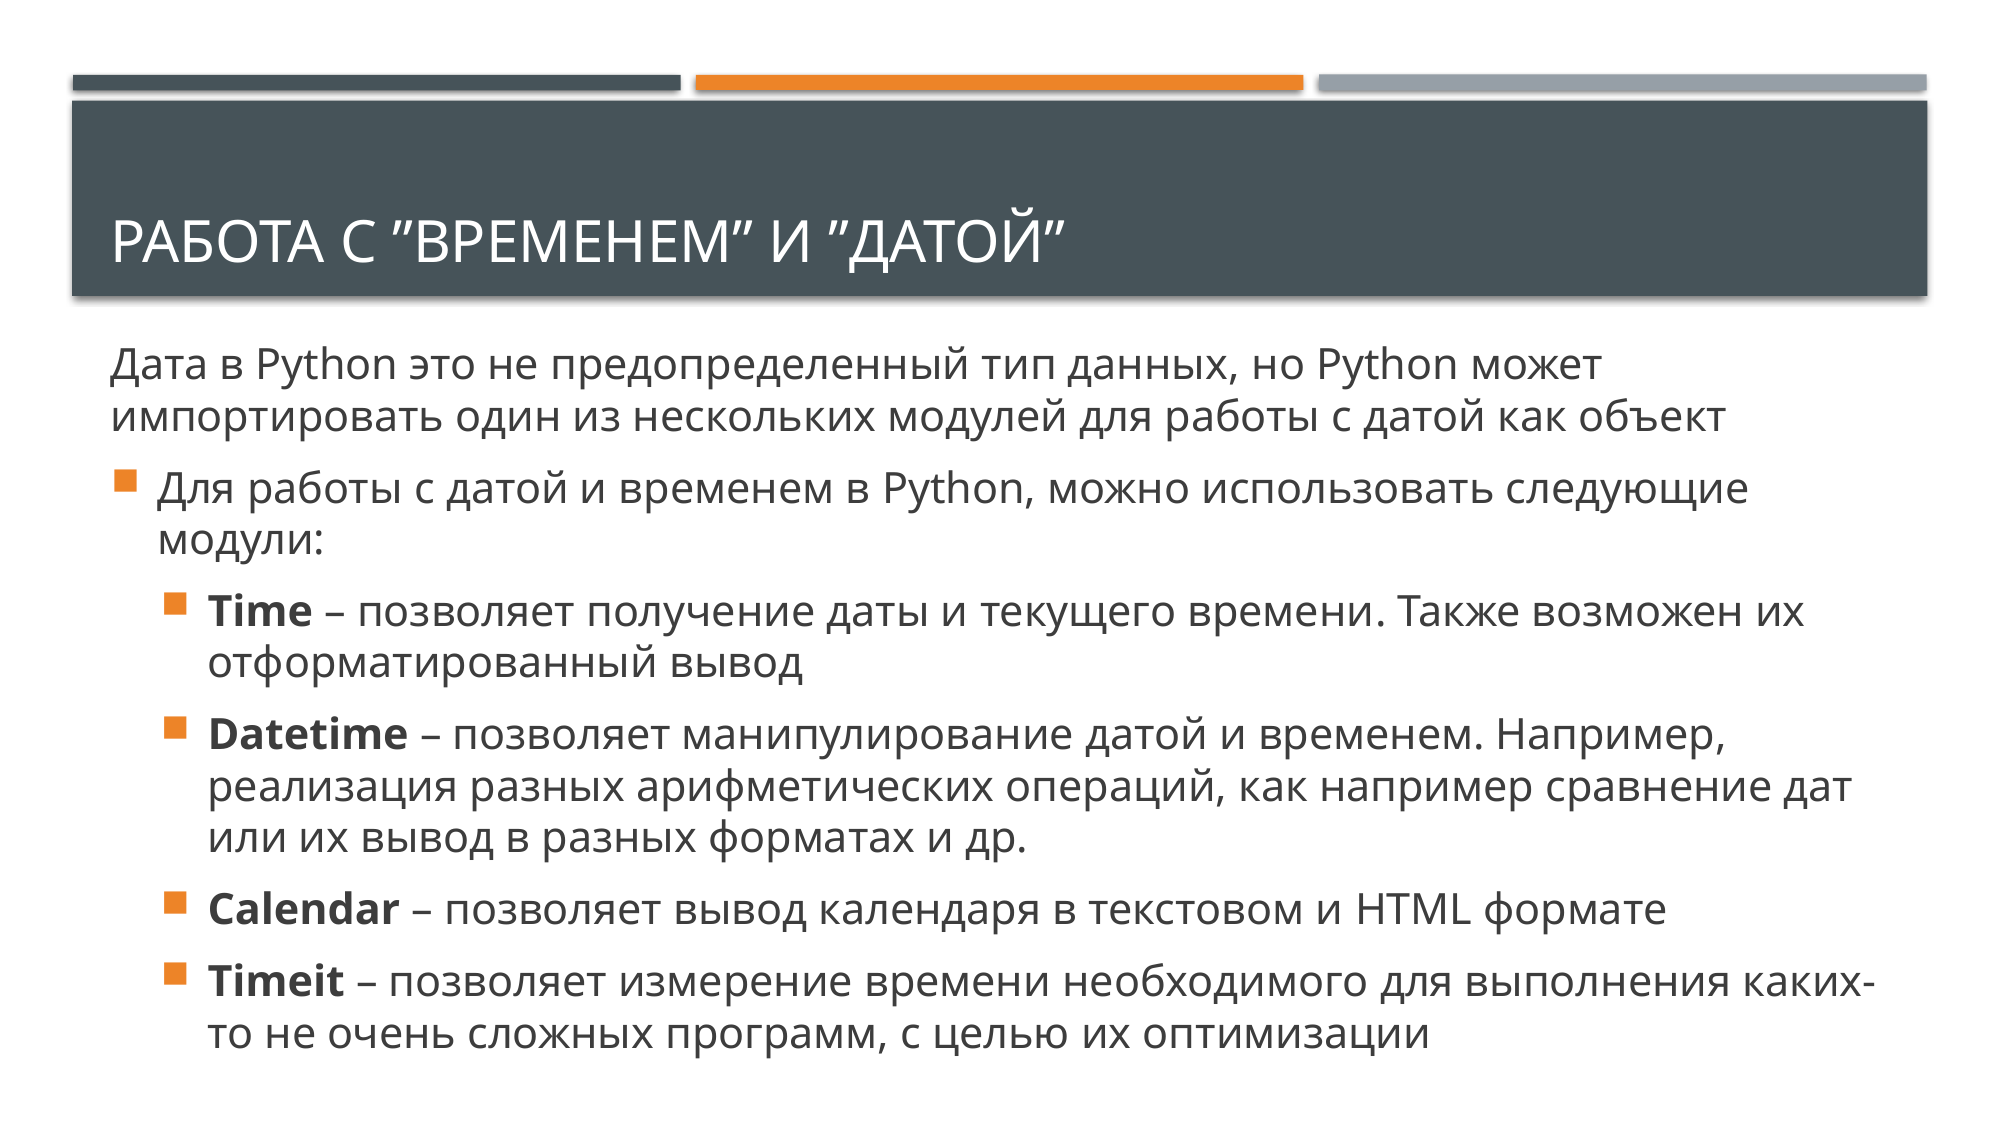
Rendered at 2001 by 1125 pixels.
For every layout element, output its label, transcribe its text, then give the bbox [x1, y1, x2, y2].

list Дата в Python это не предопределенный тип данных, но Python может импортировать один из нескольких модулей для работы с датой как объект Для работы с датой и временем в Python, можно использовать следующие модули: Time – позволяет получение даты и текущего времени. Также возможен их отформатированный вывод Datetime – позволяет манипулирование датой и временем. Например, реализация разных арифметических операций, как например сравнение дат или их вывод в разных форматах и др. Calendar – позволяет вывод календаря в текстовом и HTML формате Timeit – позволяет измерение времени необходимого для выполнения каких-то не очень сложных программ, с целью их оптимизации [95, 326, 1905, 1068]
title Работа с ”временем” и ”датой” [95, 115, 1905, 282]
